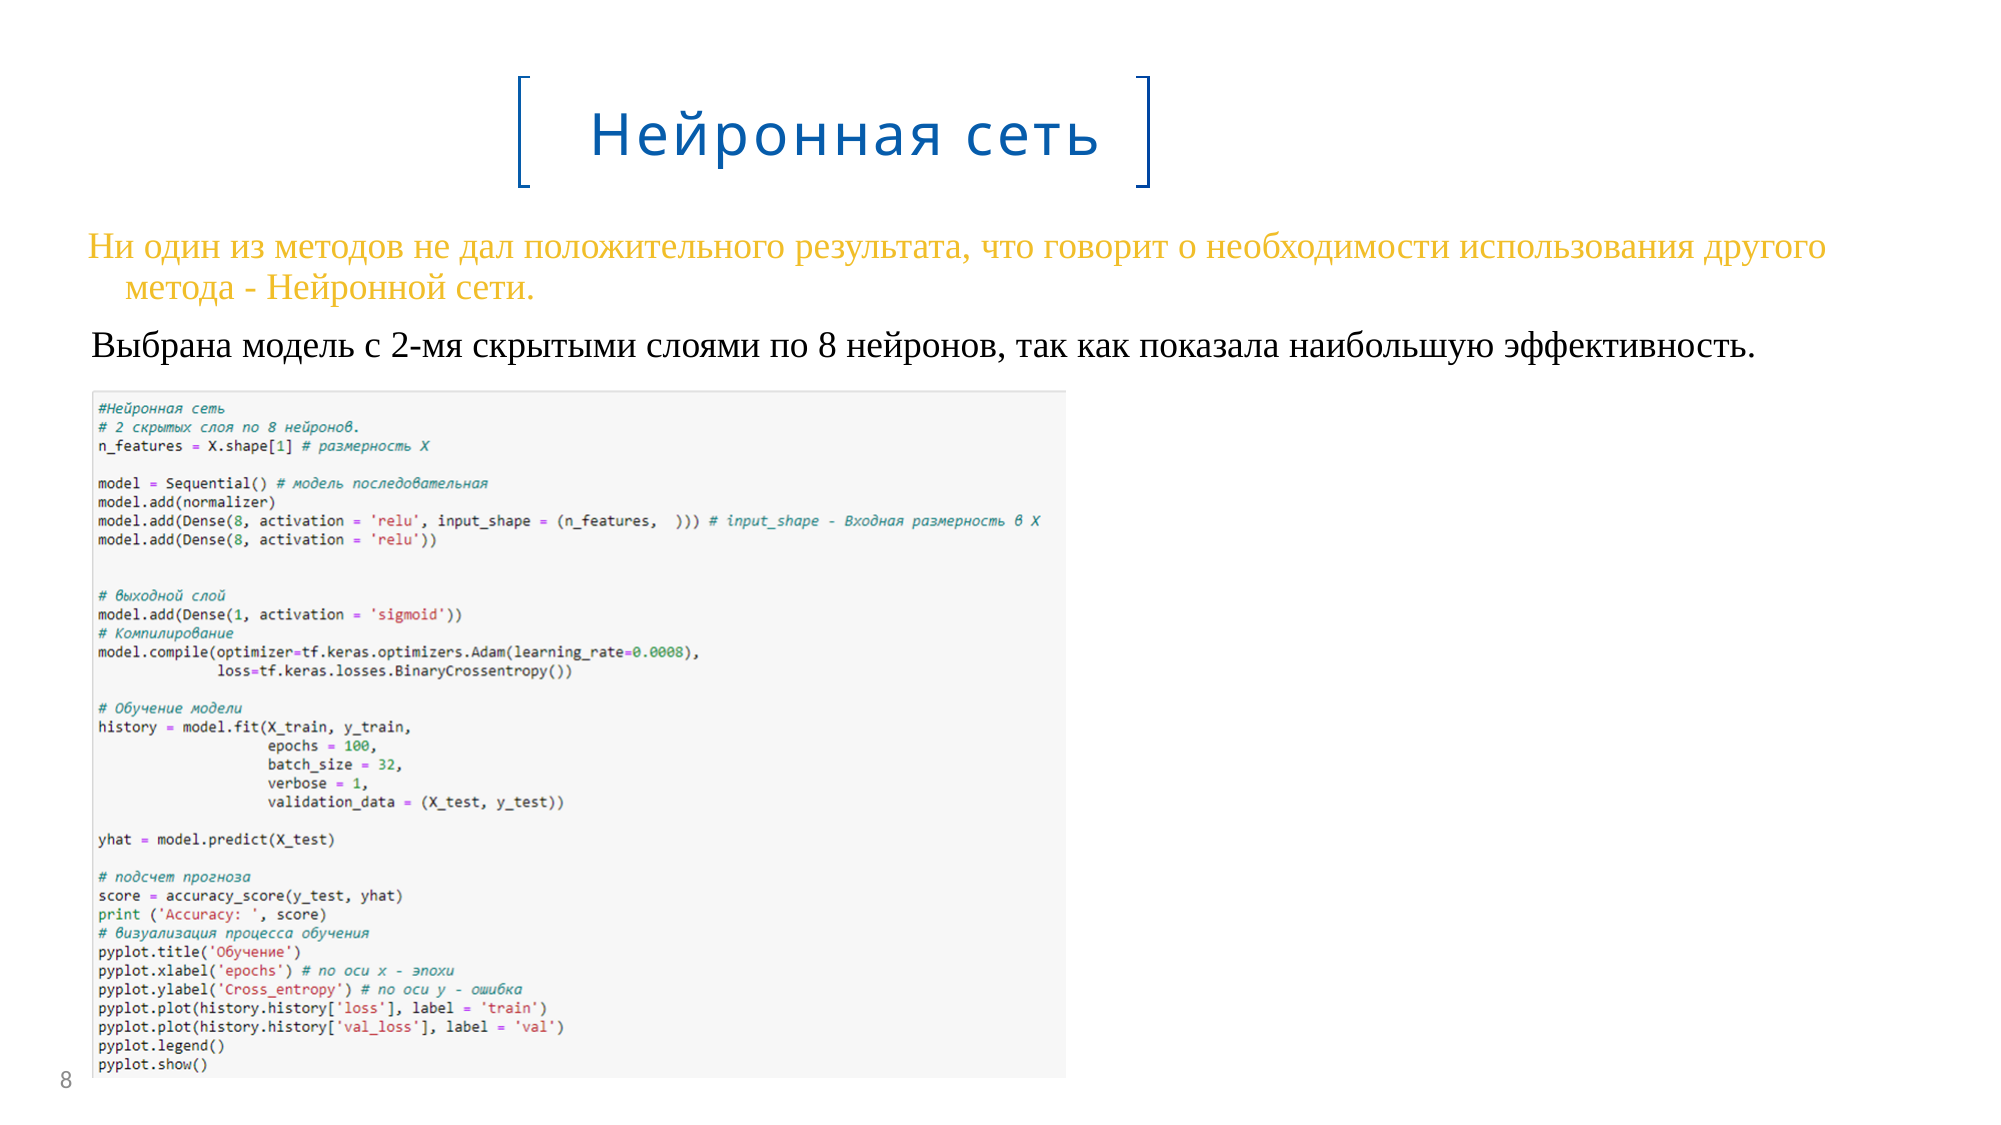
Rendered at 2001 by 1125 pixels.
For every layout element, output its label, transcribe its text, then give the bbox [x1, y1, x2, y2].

picture [91, 388, 1066, 1078]
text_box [519, 76, 1160, 187]
list Выбрана модель с 2-мя скрытыми слоями по 8 нейронов, так как показала наибольшую эффективность. [63, 317, 1926, 1032]
slide_number 8 [44, 1055, 139, 1101]
list Ни один из методов не дал положительного результата, что говорит о необходимости использования другого метода - Нейронной сети. [34, 218, 1897, 355]
